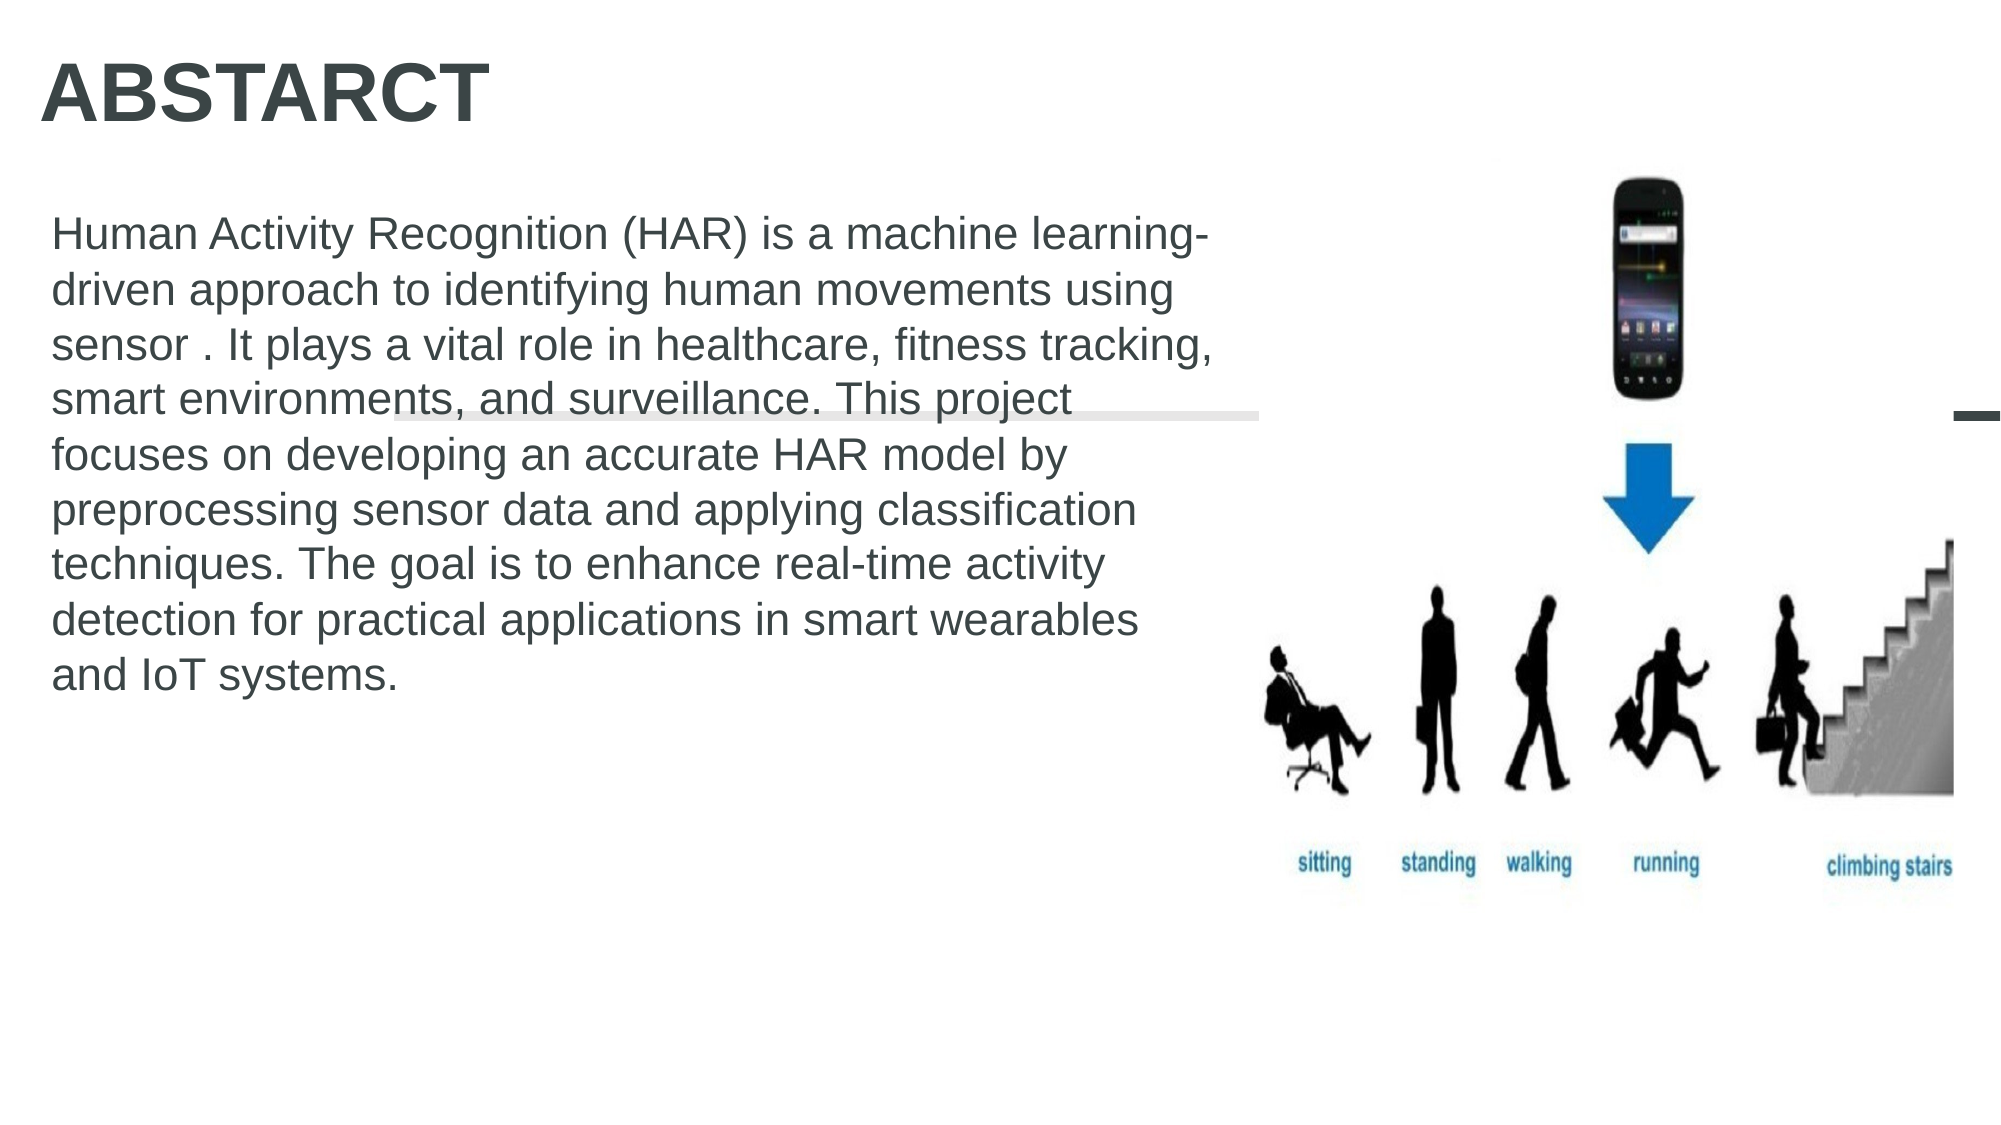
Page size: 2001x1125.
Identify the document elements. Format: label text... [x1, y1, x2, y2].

title ABSTARCT [24, 49, 1607, 170]
list Human Activity Recognition (HAR) is a machine learning-driven approach to identifying human movements using sensor . It plays a vital role in healthcare, fitness tracking, smart environments, and surveillance. This project focuses on developing an accurate HAR model by preprocessing sensor data and applying classification techniques. The goal is to enhance real-time activity detection for practical applications in smart wearables and IoT systems. [36, 196, 1231, 1063]
picture [1259, 157, 1954, 968]
